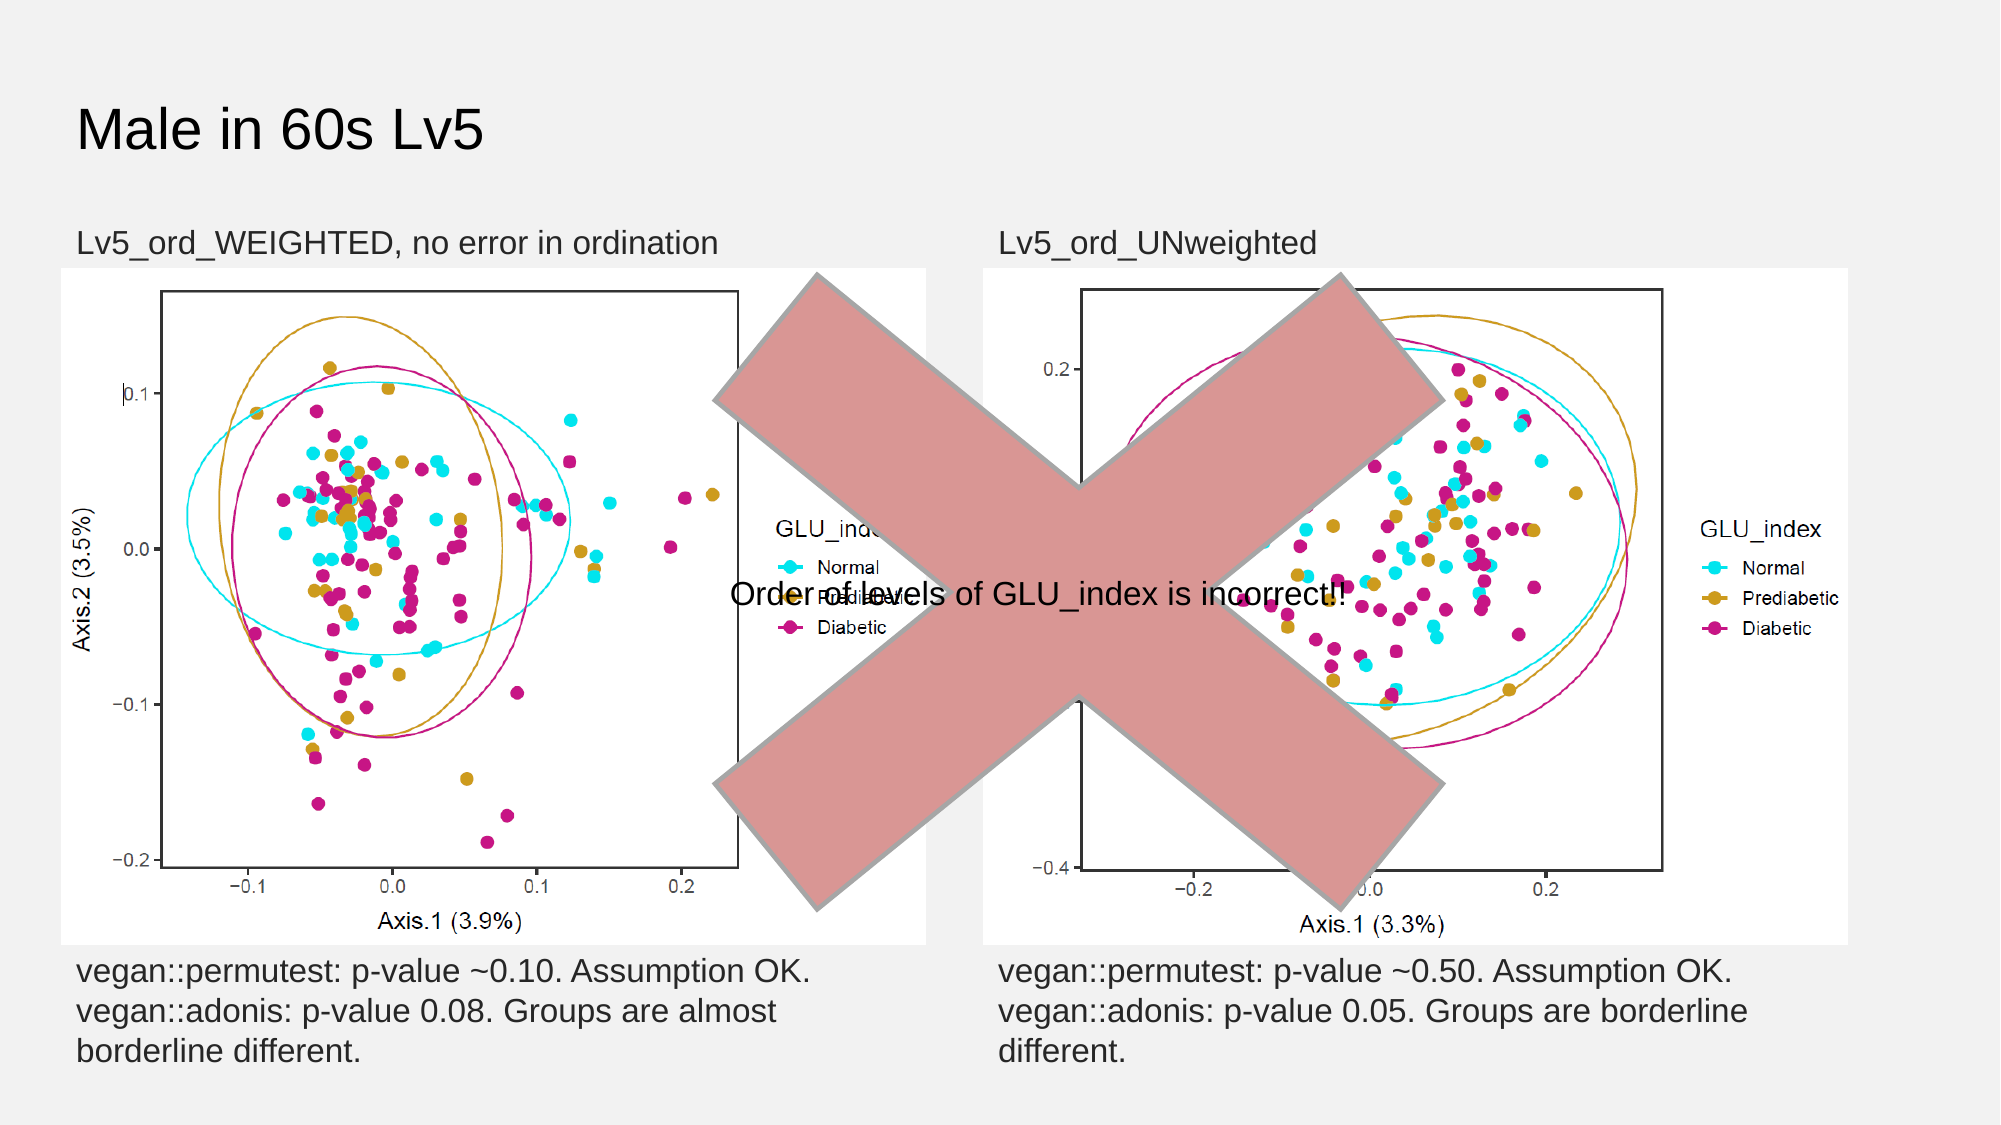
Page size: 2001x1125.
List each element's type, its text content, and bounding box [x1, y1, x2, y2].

text_box Order of levels of GLU_index is incorrect!! [926, 361, 983, 823]
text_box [983, 213, 1848, 945]
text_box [61, 213, 926, 945]
title Male in 60s Lv5 [61, 43, 852, 213]
text_box vegan::permutest: p-value ~0.10. Assumption OK. vegan::adonis: p-value 0.08. Groups are almost borderline different. [61, 945, 852, 1077]
text_box vegan::permutest: p-value ~0.50. Assumption OK. vegan::adonis: p-value 0.05. Groups are borderline different. [983, 945, 1774, 1077]
